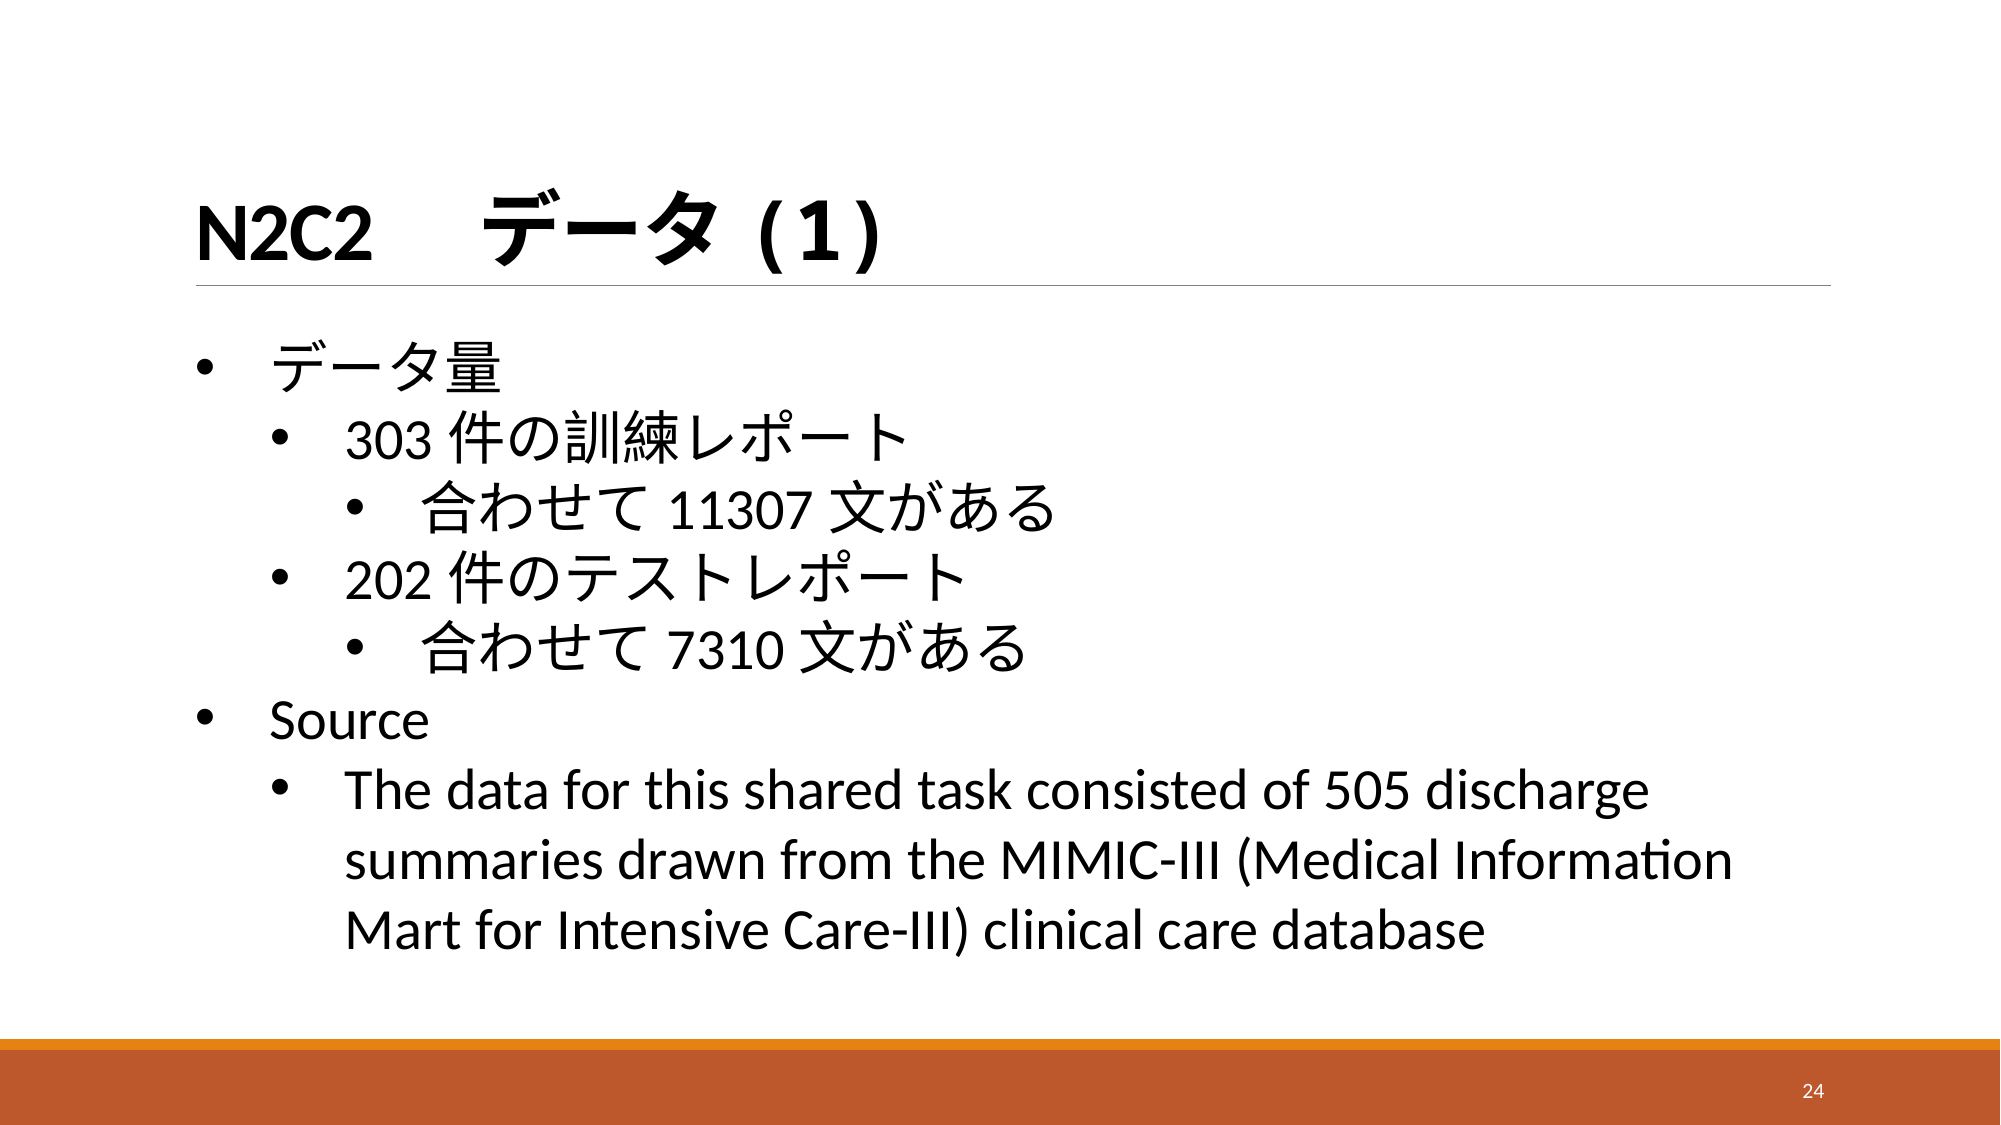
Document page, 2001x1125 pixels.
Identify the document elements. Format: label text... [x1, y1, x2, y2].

title N2C2 データ(1) [180, 47, 1830, 285]
text_box データ量 303件の訓練レポート 合わせて11307文がある 202件のテストレポート 合わせて7310文がある Source The data for this shared task consisted of 505 discharge summaries drawn from the MIMIC-III (Medical Information Mart for Intensive Care-III) clinical care database [179, 323, 1804, 1029]
slide_number 24 [1624, 1059, 1840, 1120]
